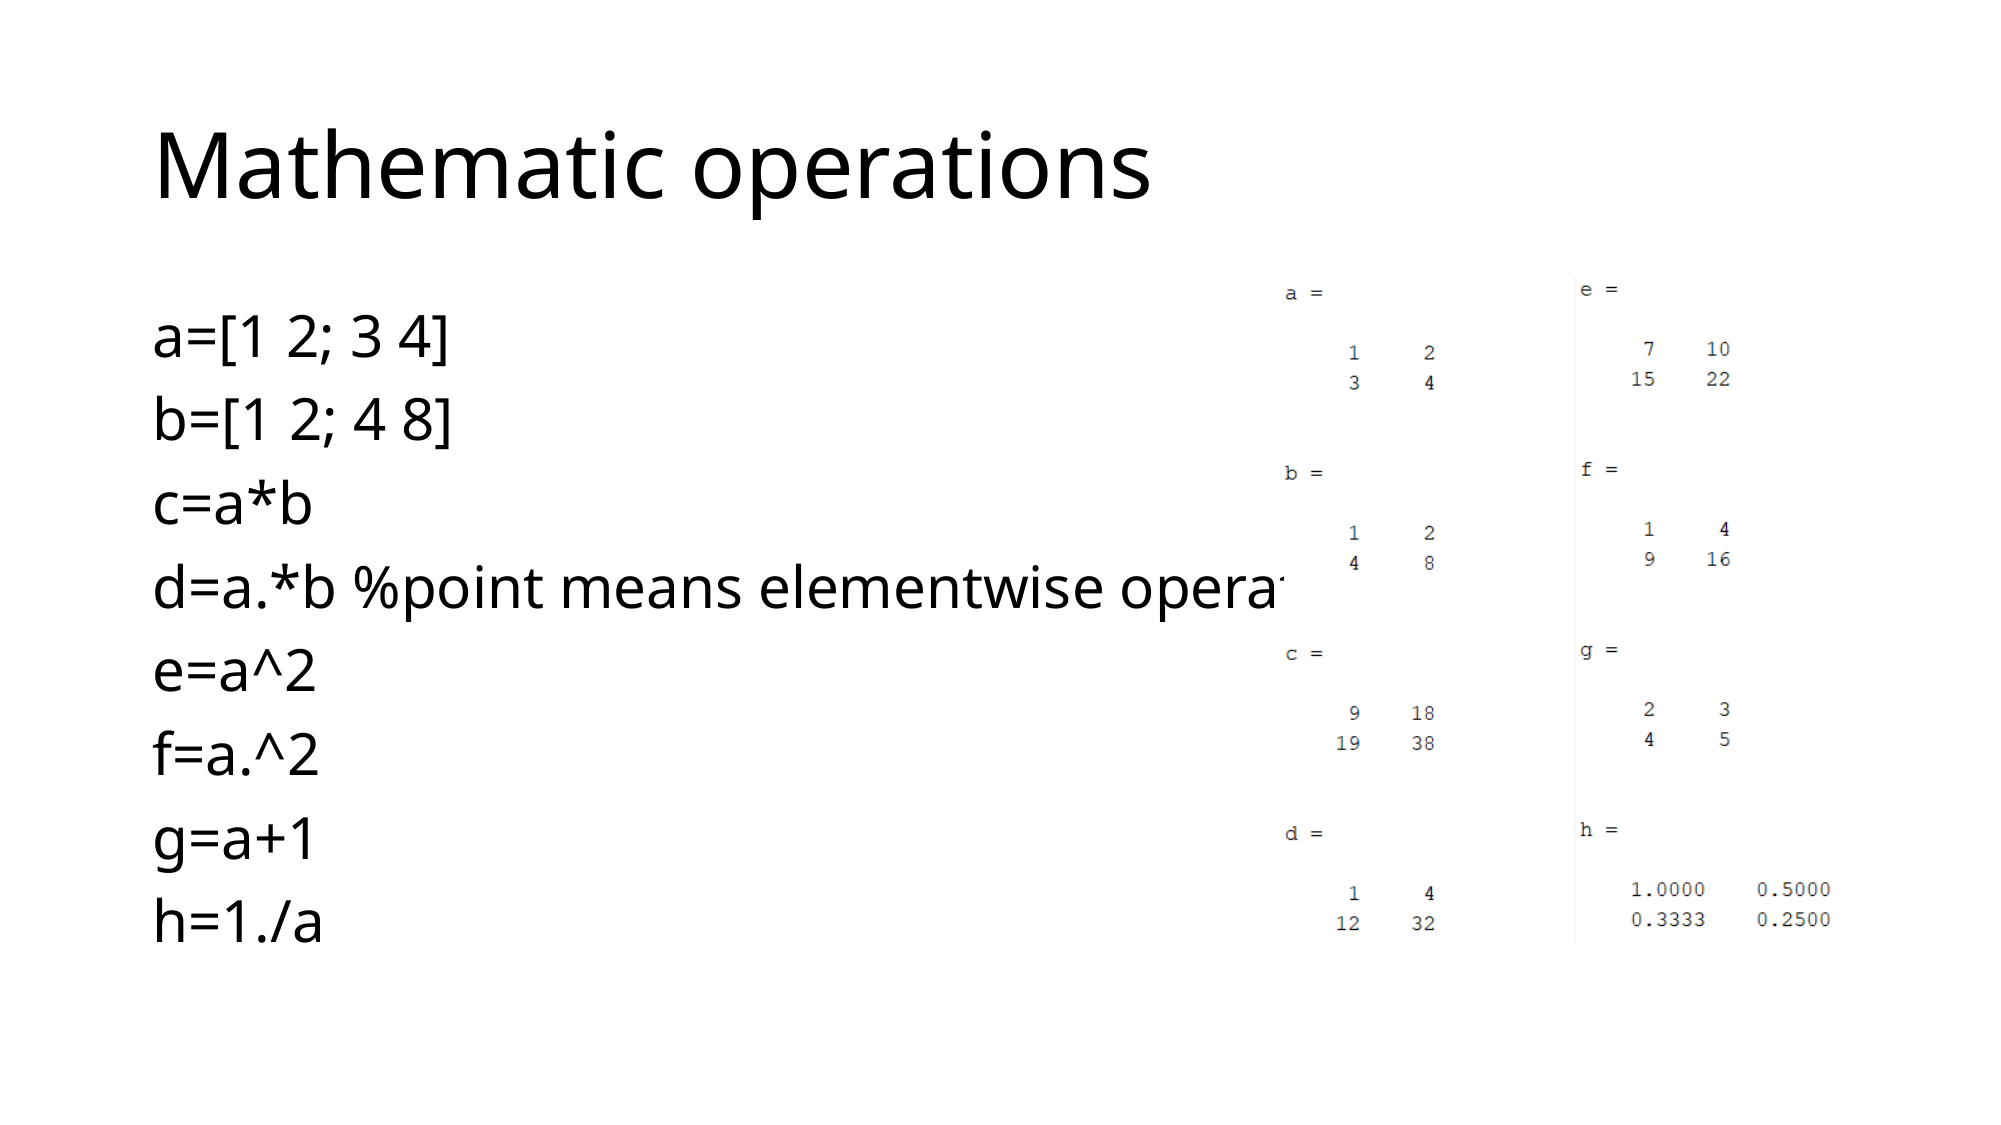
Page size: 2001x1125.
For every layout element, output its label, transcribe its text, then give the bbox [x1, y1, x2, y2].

picture [1574, 276, 1840, 946]
title Mathematic operations [137, 59, 1863, 278]
picture [1283, 276, 1456, 950]
text_box a=[1 2; 3 4] b=[1 2; 4 8] c=a*b d=a.*b %point means elementwise operation e=a^2 f=a.^2 g=a+1 h=1./a [137, 299, 1863, 1014]
